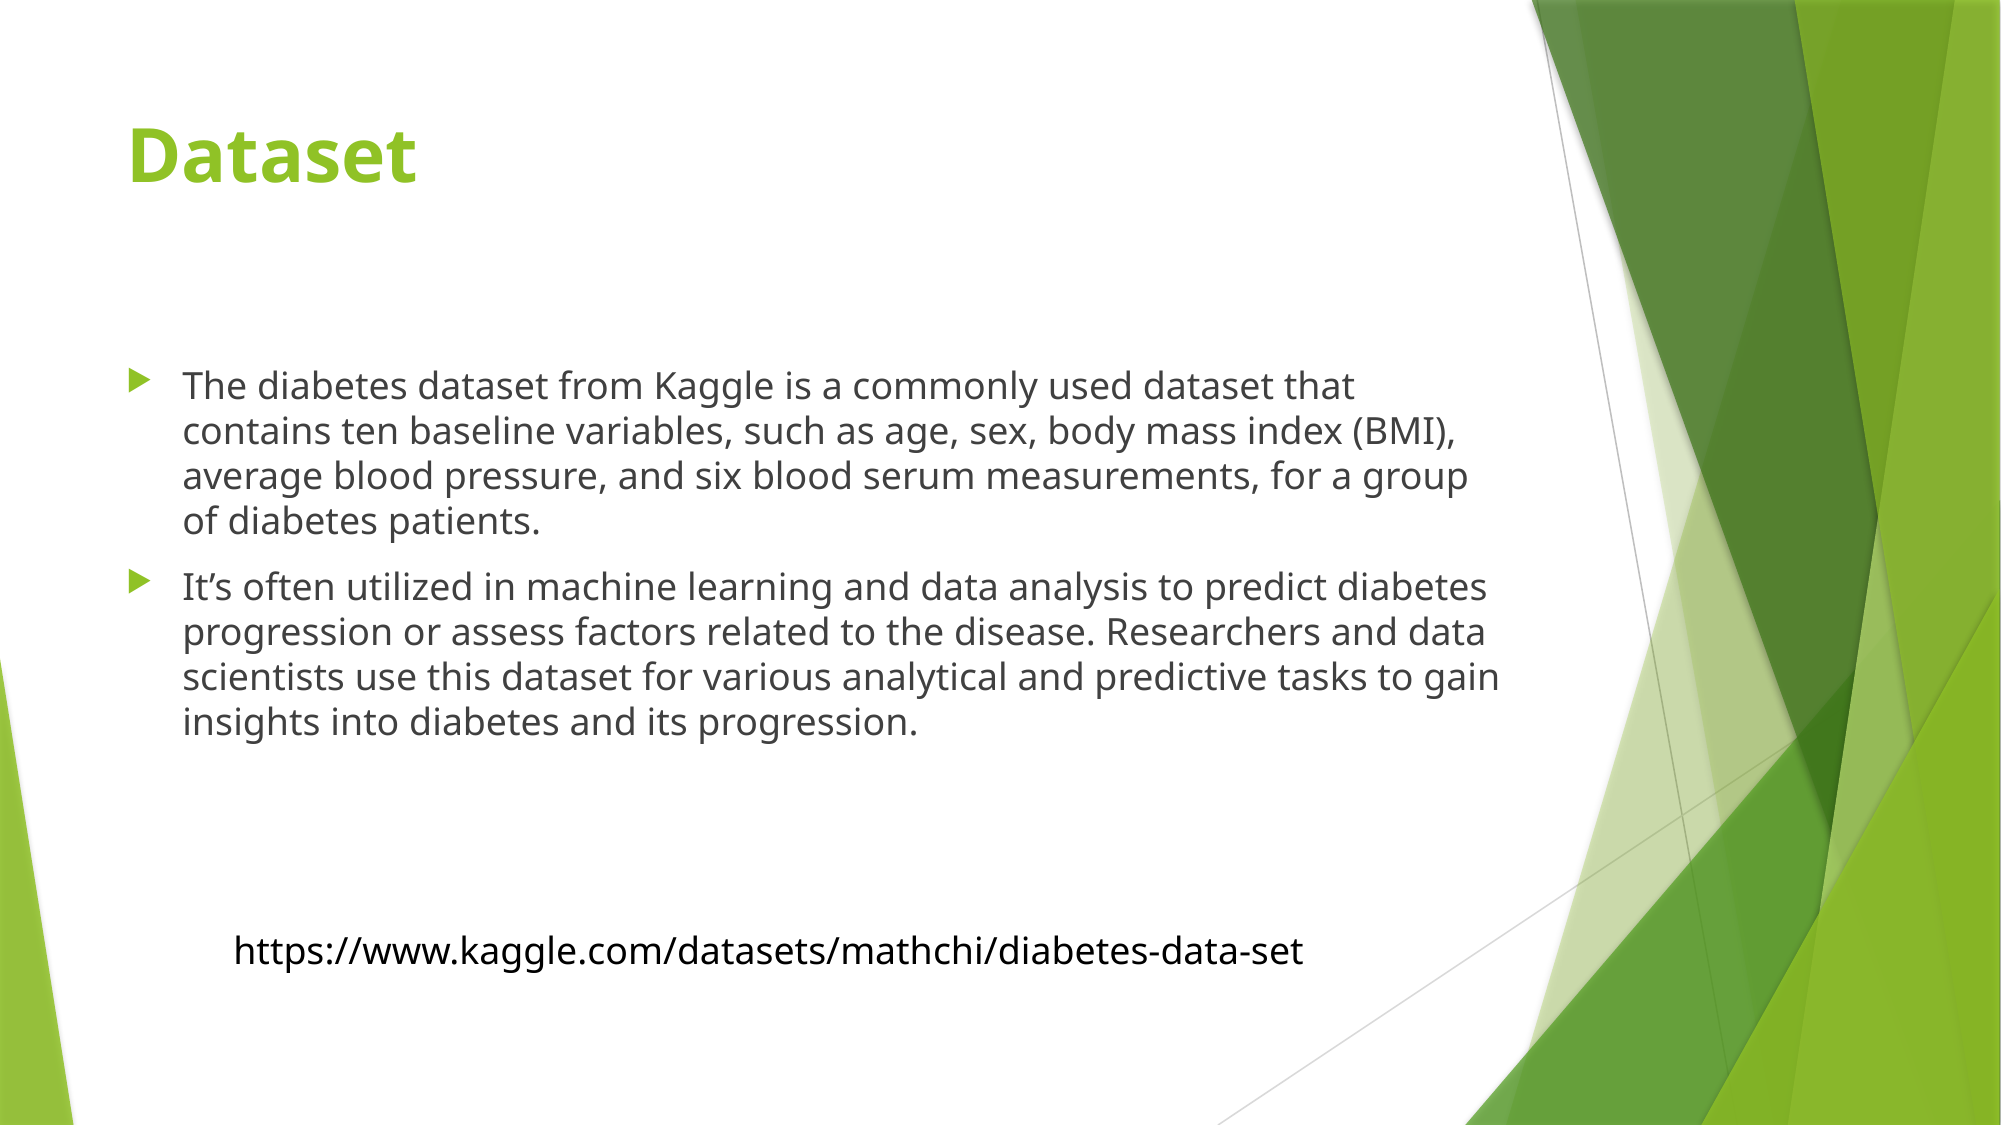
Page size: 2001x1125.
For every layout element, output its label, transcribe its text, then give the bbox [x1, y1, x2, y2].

list The diabetes dataset from Kaggle is a commonly used dataset that contains ten baseline variables, such as age, sex, body mass index (BMI), average blood pressure, and six blood serum measurements, for a group of diabetes patients. It’s often utilized in machine learning and data analysis to predict diabetes progression or assess factors related to the disease. Researchers and data scientists use this dataset for various analytical and predictive tasks to gain insights into diabetes and its progression. [111, 354, 1522, 992]
text_box https://www.kaggle.com/datasets/mathchi/diabetes-data-set [218, 919, 1667, 980]
title Dataset [111, 99, 1522, 317]
